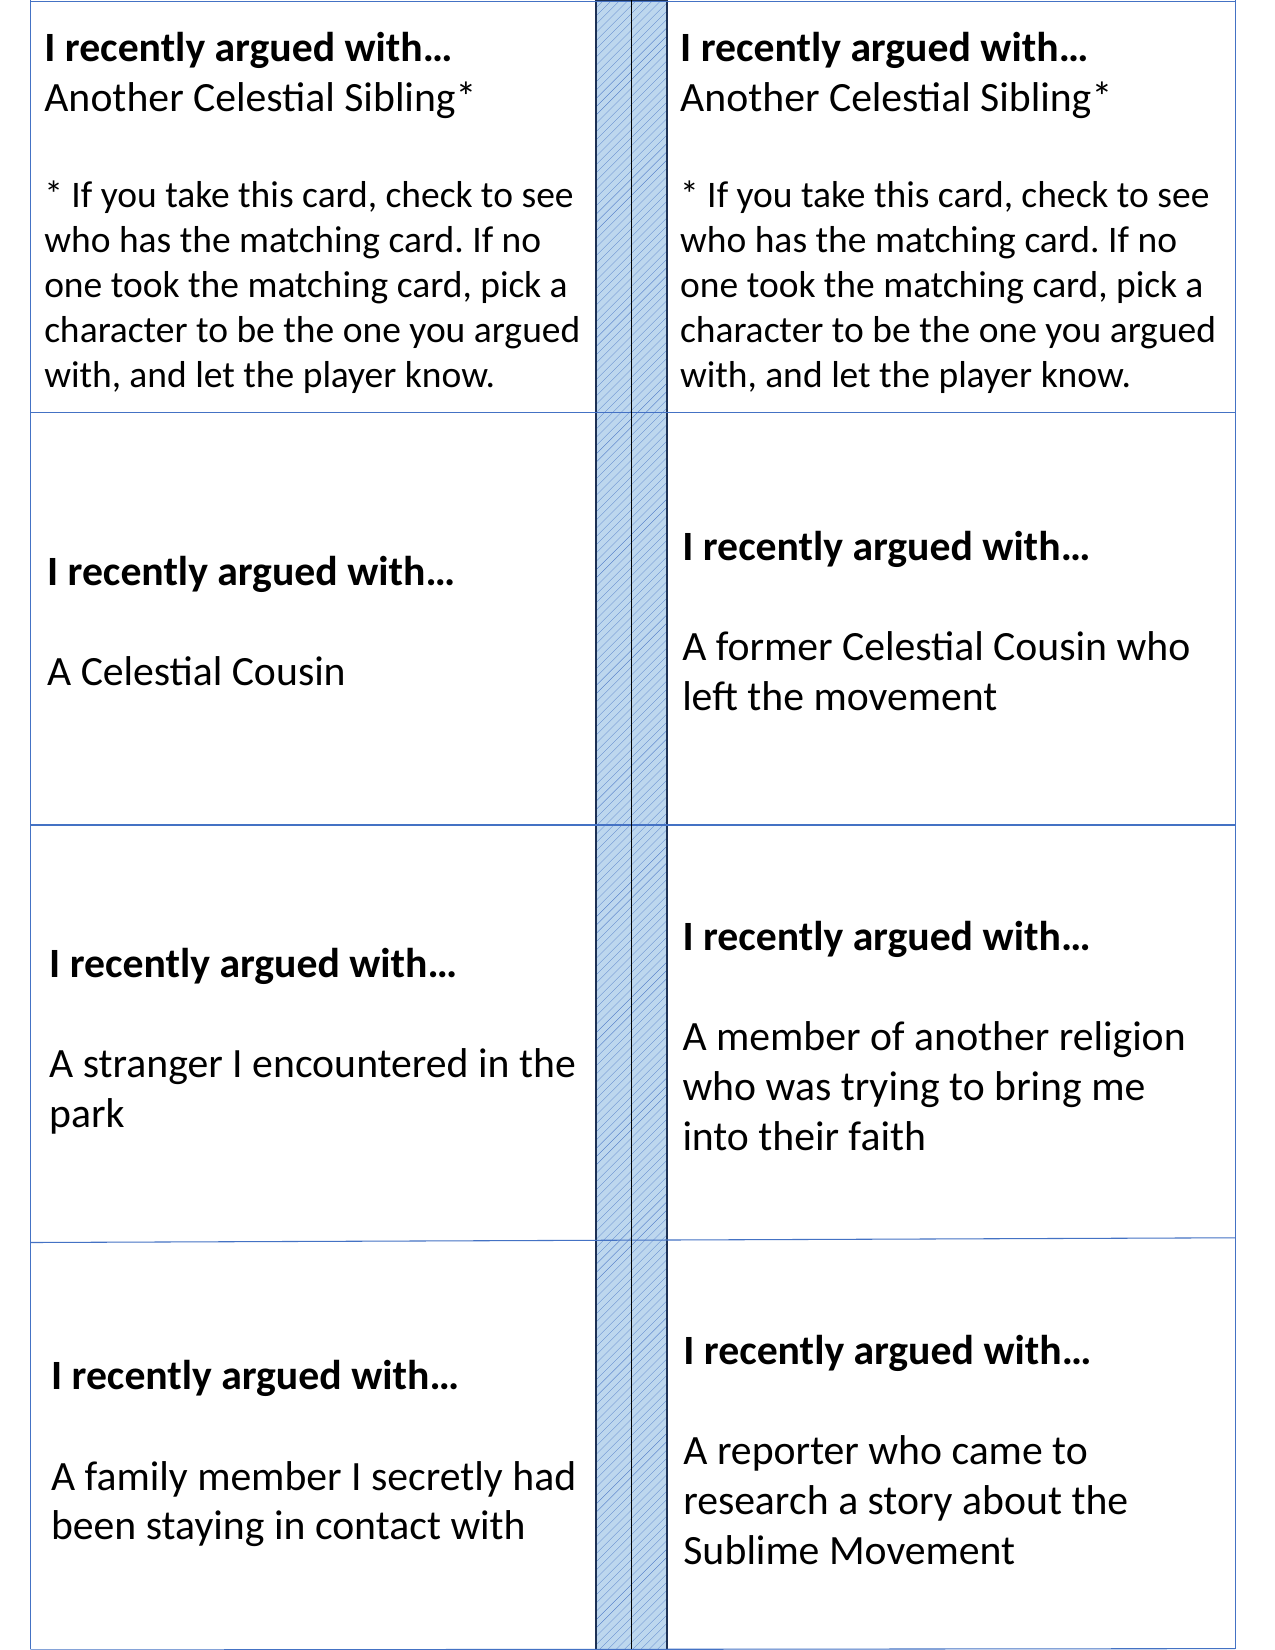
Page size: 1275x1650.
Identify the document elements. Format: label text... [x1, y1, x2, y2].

text_box [632, 1243, 668, 1648]
text_box I recently argued with… A family member I secretly had been staying in contact with [35, 1244, 619, 1648]
text_box I recently argued with… A Celestial Cousin [31, 416, 611, 822]
text_box [595, 413, 631, 824]
text_box I recently argued with… A stranger I encountered in the park [33, 834, 615, 1237]
text_box [632, 826, 668, 1237]
text_box [595, 1243, 631, 1648]
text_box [632, 1237, 1235, 1243]
text_box I recently argued with… A reporter who came to research a story about the Sublime Movement [667, 1244, 1227, 1648]
text_box I recently argued with… A member of another religion who was trying to bring me into their faith [667, 831, 1233, 1236]
text_box [632, 2, 668, 412]
text_box [595, 2, 631, 412]
text_box I recently argued with… A former Celestial Cousin who left the movement [666, 416, 1231, 821]
text_box [595, 826, 631, 1237]
text_box I recently argued with… Another Celestial Sibling* * If you take this card, check to see who has the matching card. If no one took the matching card, pick a character to be the one you argued with, and let the player know. [31, 5, 613, 411]
text_box I recently argued with… Another Celestial Sibling* * If you take this card, check to see who has the matching card. If no one took the matching card, pick a character to be the one you argued with, and let the player know. [664, 4, 1235, 410]
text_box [31, 1237, 631, 1243]
text_box [632, 413, 668, 824]
